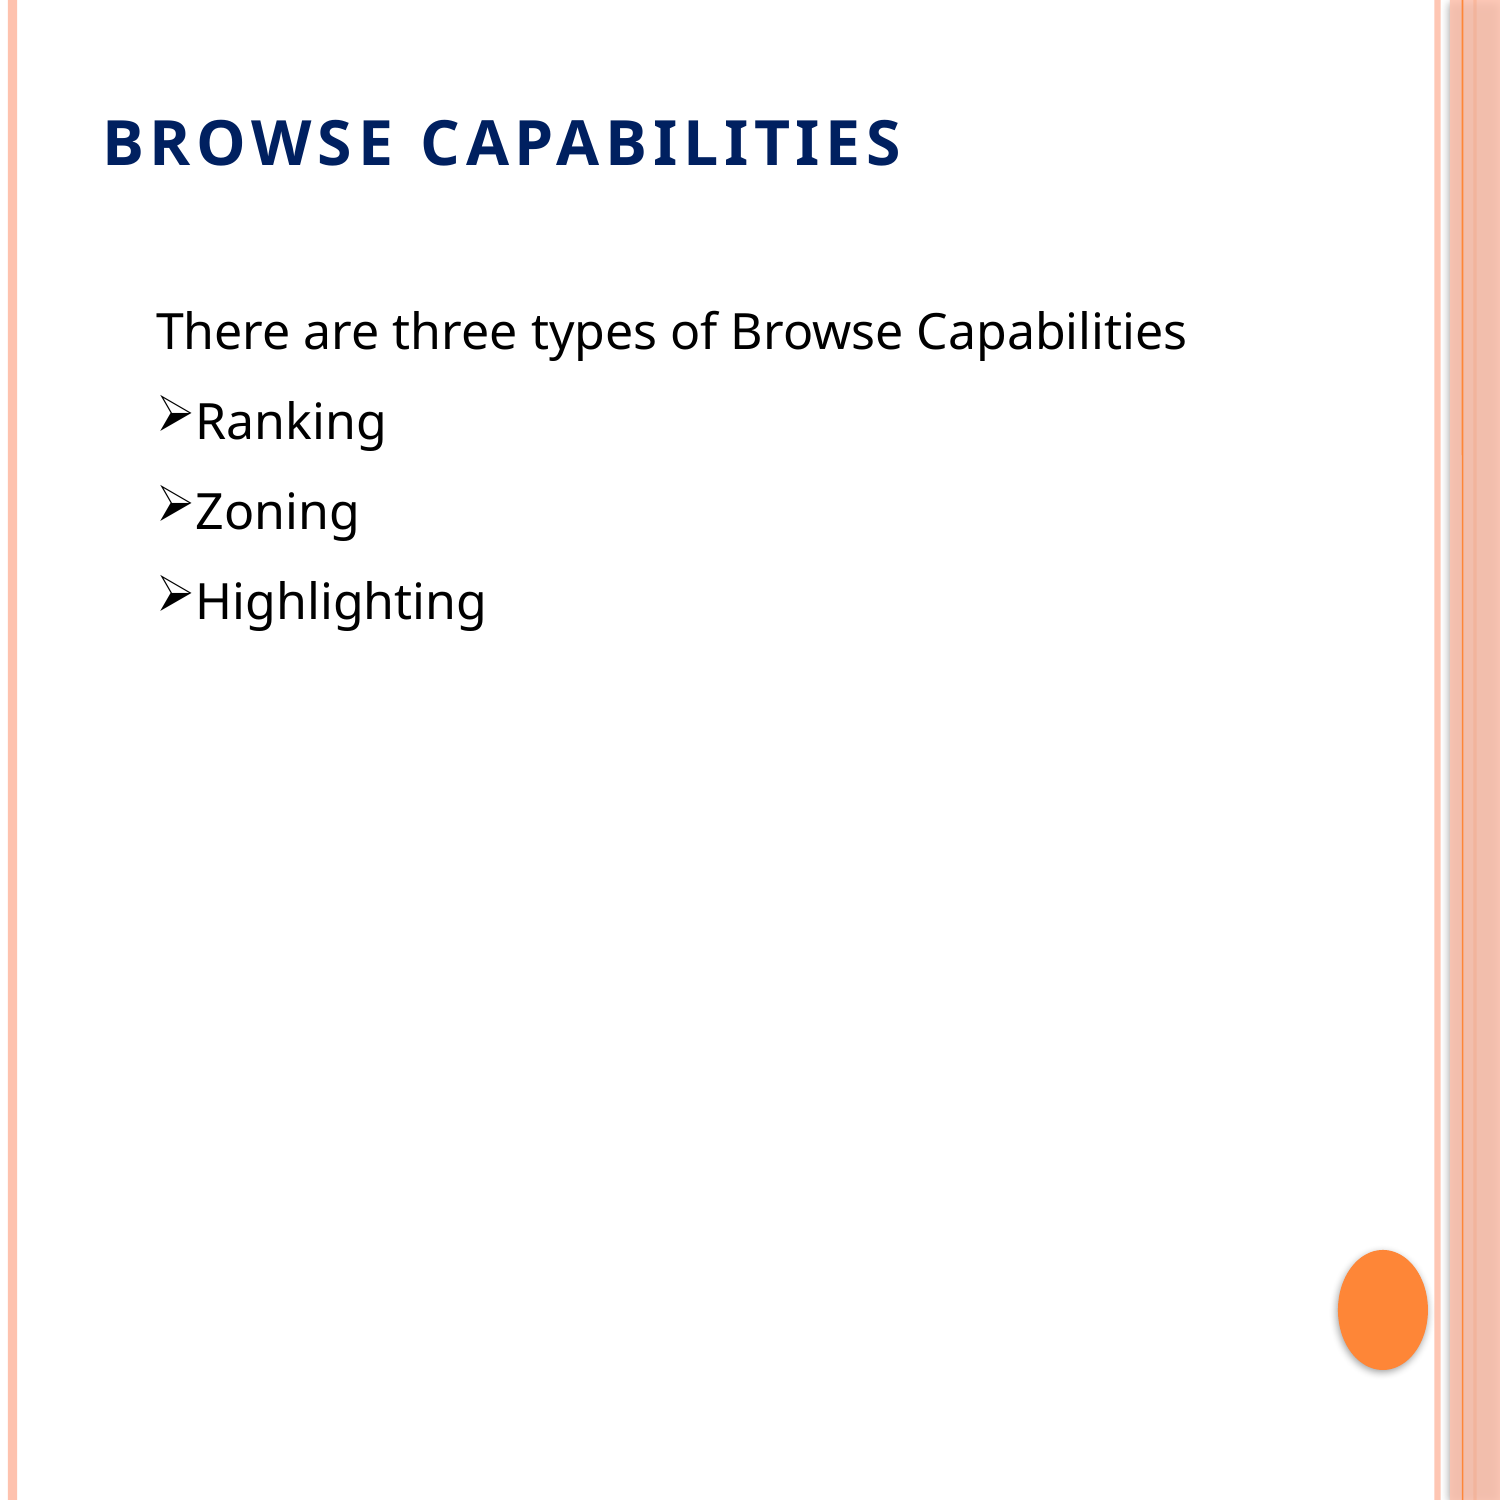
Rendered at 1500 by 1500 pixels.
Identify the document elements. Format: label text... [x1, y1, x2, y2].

title BROWSE CAPABILITIES [99, 0, 1325, 178]
text_box There are three types of Browse Capabilities Ranking Zoning Highlighting [141, 262, 1204, 683]
